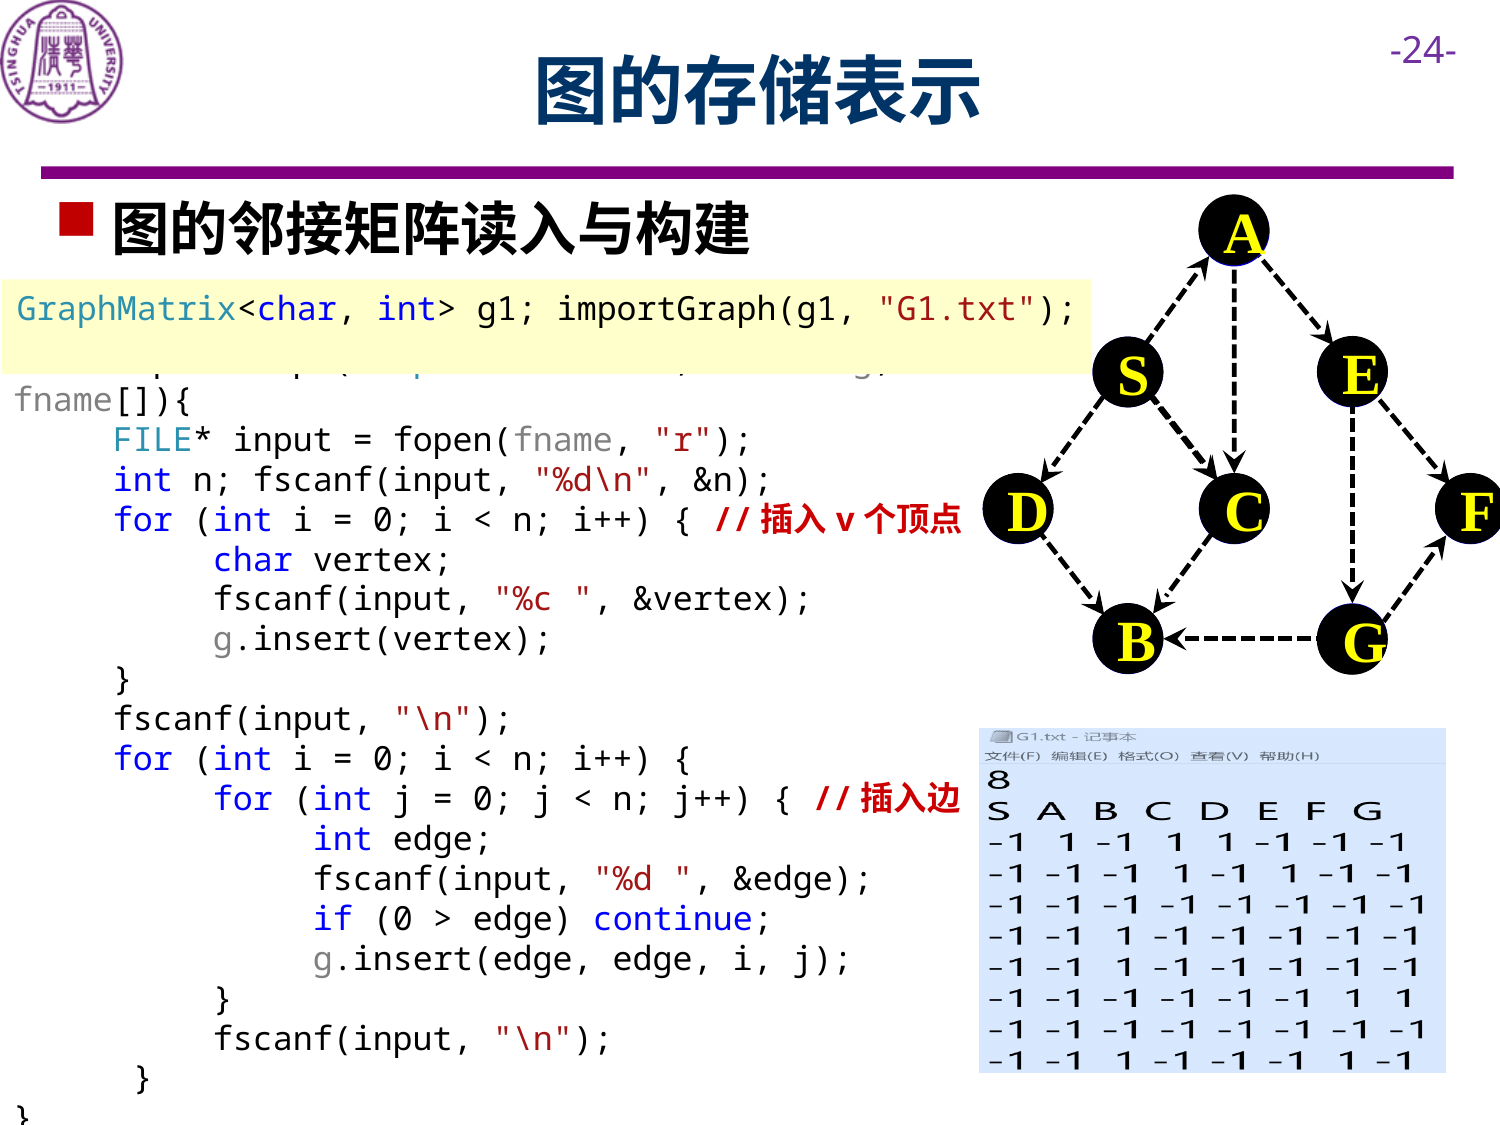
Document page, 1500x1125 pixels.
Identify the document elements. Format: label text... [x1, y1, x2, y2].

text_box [1150, 396, 1216, 481]
text_box D [982, 472, 1054, 544]
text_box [1039, 532, 1105, 616]
text_box GraphMatrix<char, int> g1; importGraph(g1, "G1.txt"); [2, 279, 1092, 374]
text_box S [1092, 336, 1164, 408]
text_box F [1435, 472, 1500, 544]
picture [0, 0, 124, 124]
text_box B [1092, 603, 1164, 674]
text_box C [1198, 473, 1270, 544]
title 图的存储表示 [135, 13, 1383, 165]
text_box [1039, 396, 1104, 484]
text_box E [1317, 335, 1388, 407]
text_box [1142, 255, 1210, 349]
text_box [1152, 533, 1212, 614]
picture [978, 728, 1446, 1073]
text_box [1259, 255, 1334, 346]
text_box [1375, 395, 1451, 485]
text_box A [1198, 194, 1270, 266]
text_box void importGraph(GraphMatrix<char, int> & g, char fname[]){ FILE* input = fopen(fname, "r"); int n; fscanf(input, "%d\n", &n); for (int i = 0; i < n; i++) { //插入v个顶点 char vertex; fscanf(input, "%c ", &vertex); g.insert(vertex); } fscanf(input, "\n"); for (int i = 0; i < n; i++) { for (int j = 0; j < n; j++) { //插入边 int edge; fscanf(input, "%d ", &edge); if (0 > edge) continue; g.insert(edge, edge, i, j); } fscanf(input, "\n"); } } [0, 330, 1148, 1125]
text_box G [1316, 604, 1388, 675]
text_box 图的邻接矩阵读入与构建 [39, 184, 1295, 270]
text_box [1383, 535, 1447, 622]
